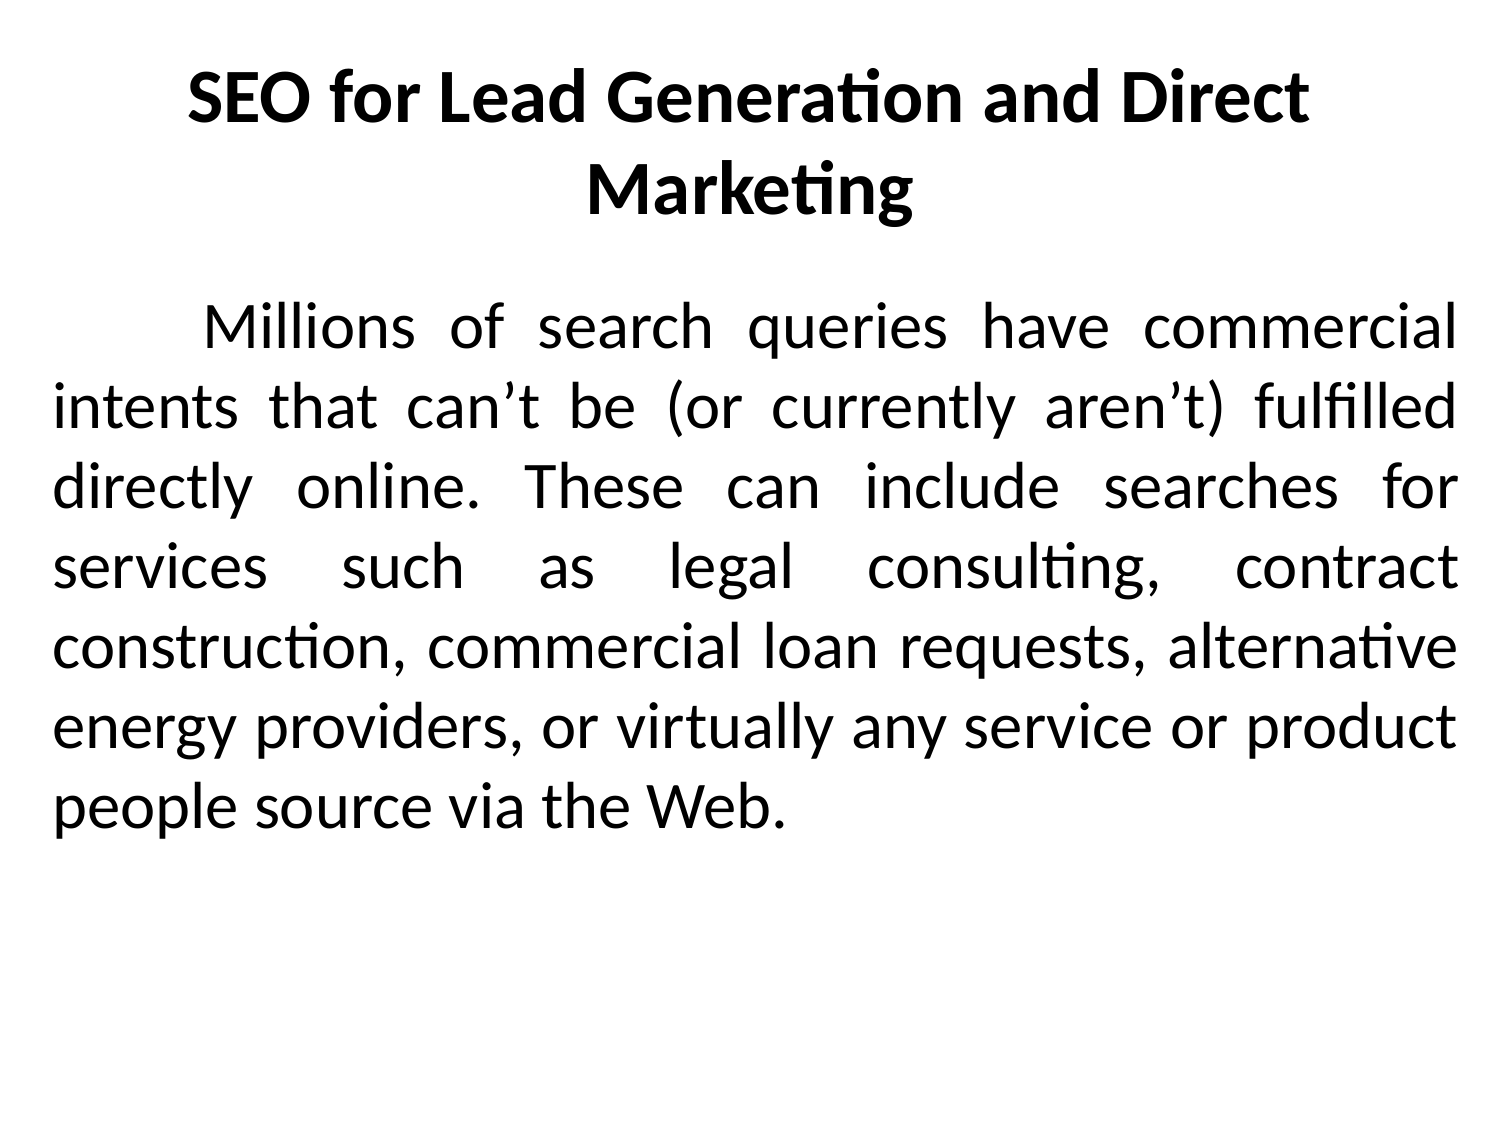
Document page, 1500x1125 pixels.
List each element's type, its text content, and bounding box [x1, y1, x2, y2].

text_box Millions of search queries have commercial intents that can’t be (or currently aren’t) fulfilled directly online. These can include searches for services such as legal consulting, contract construction, commercial loan requests, alternative energy providers, or virtually any service or product people source via the Web. [37, 274, 1475, 850]
title SEO for Lead Generation and Direct Marketing [0, 37, 1500, 238]
